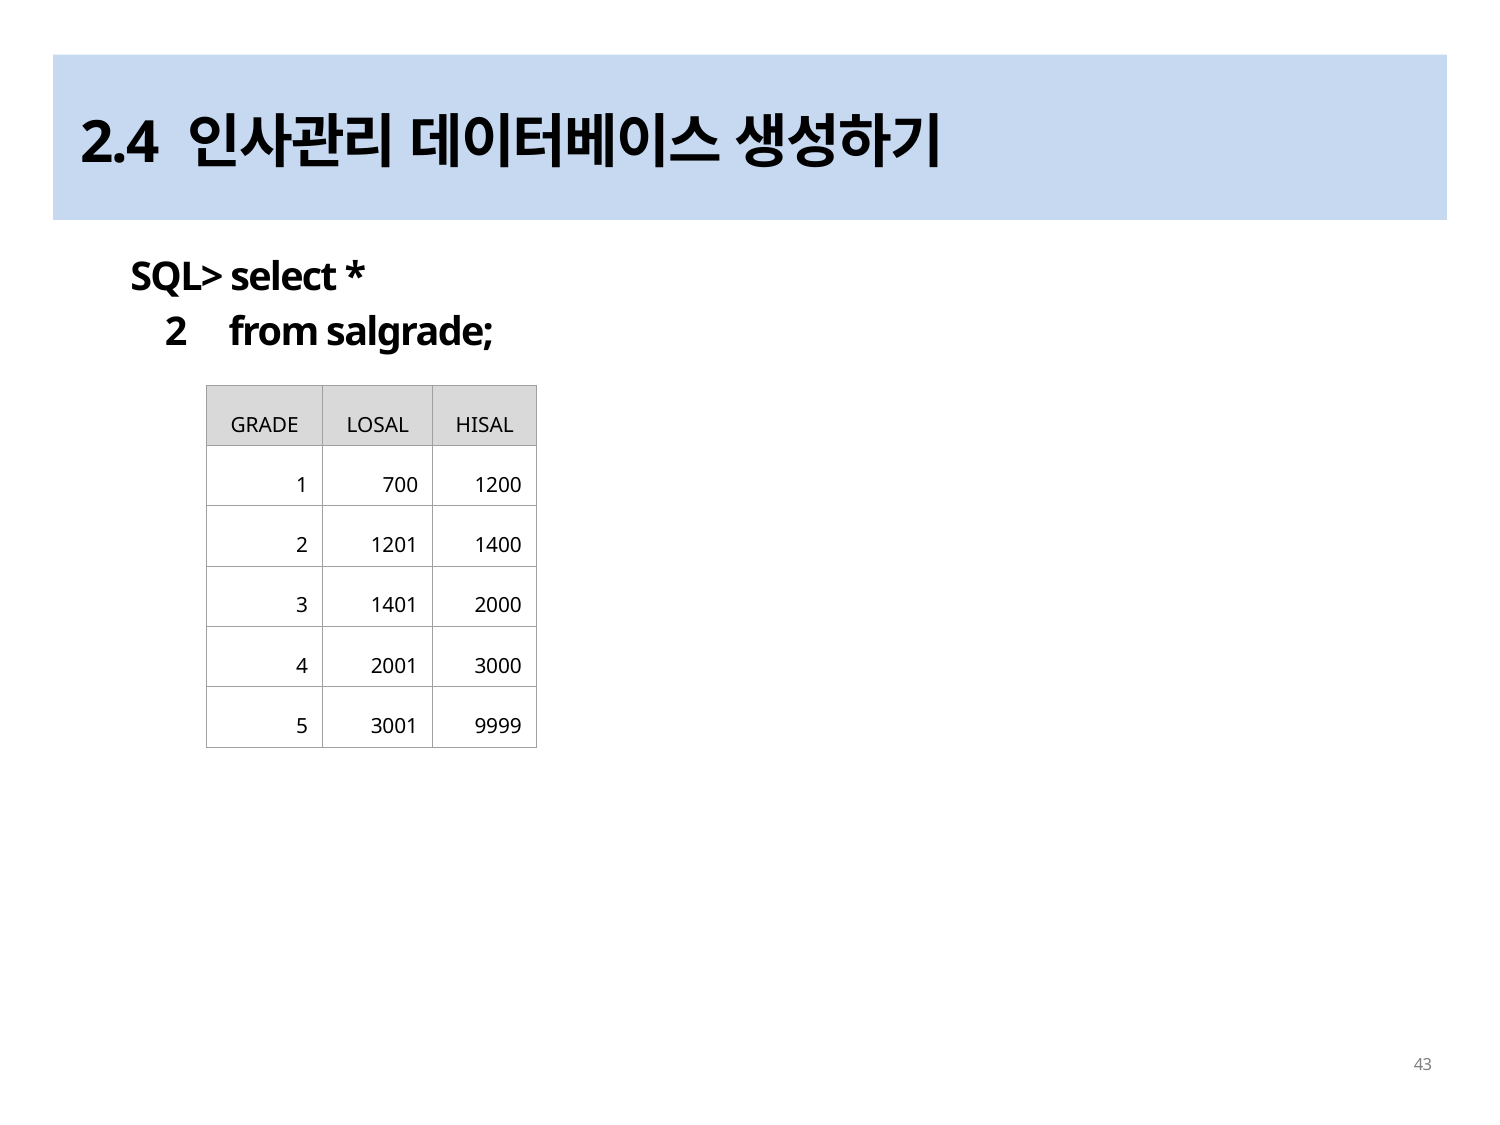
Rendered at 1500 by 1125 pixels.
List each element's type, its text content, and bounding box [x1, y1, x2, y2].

table_cell 1 [207, 446, 322, 505]
table_cell 3001 [323, 687, 432, 747]
table_cell 2000 [433, 567, 536, 626]
table_cell 2 [207, 506, 322, 566]
table_cell 5 [207, 687, 322, 747]
table_header HISAL [433, 386, 536, 445]
table_cell 3000 [433, 627, 536, 686]
table_cell 1200 [433, 446, 536, 505]
table_cell 1401 [323, 567, 432, 626]
table_cell 1400 [433, 506, 536, 566]
title 2.4 인사관리 데이터베이스 생성하기 [64, 30, 1340, 178]
table_header GRADE [207, 386, 322, 445]
list SQL> select * 2 from salgrade; [53, 243, 1447, 1041]
table_cell 9999 [433, 687, 536, 747]
table_cell 3 [207, 567, 322, 626]
table_cell 700 [323, 446, 432, 505]
table_cell 1201 [323, 506, 432, 566]
table_cell 4 [207, 627, 322, 686]
table_header LOSAL [323, 386, 432, 445]
table_cell 2001 [323, 627, 432, 686]
